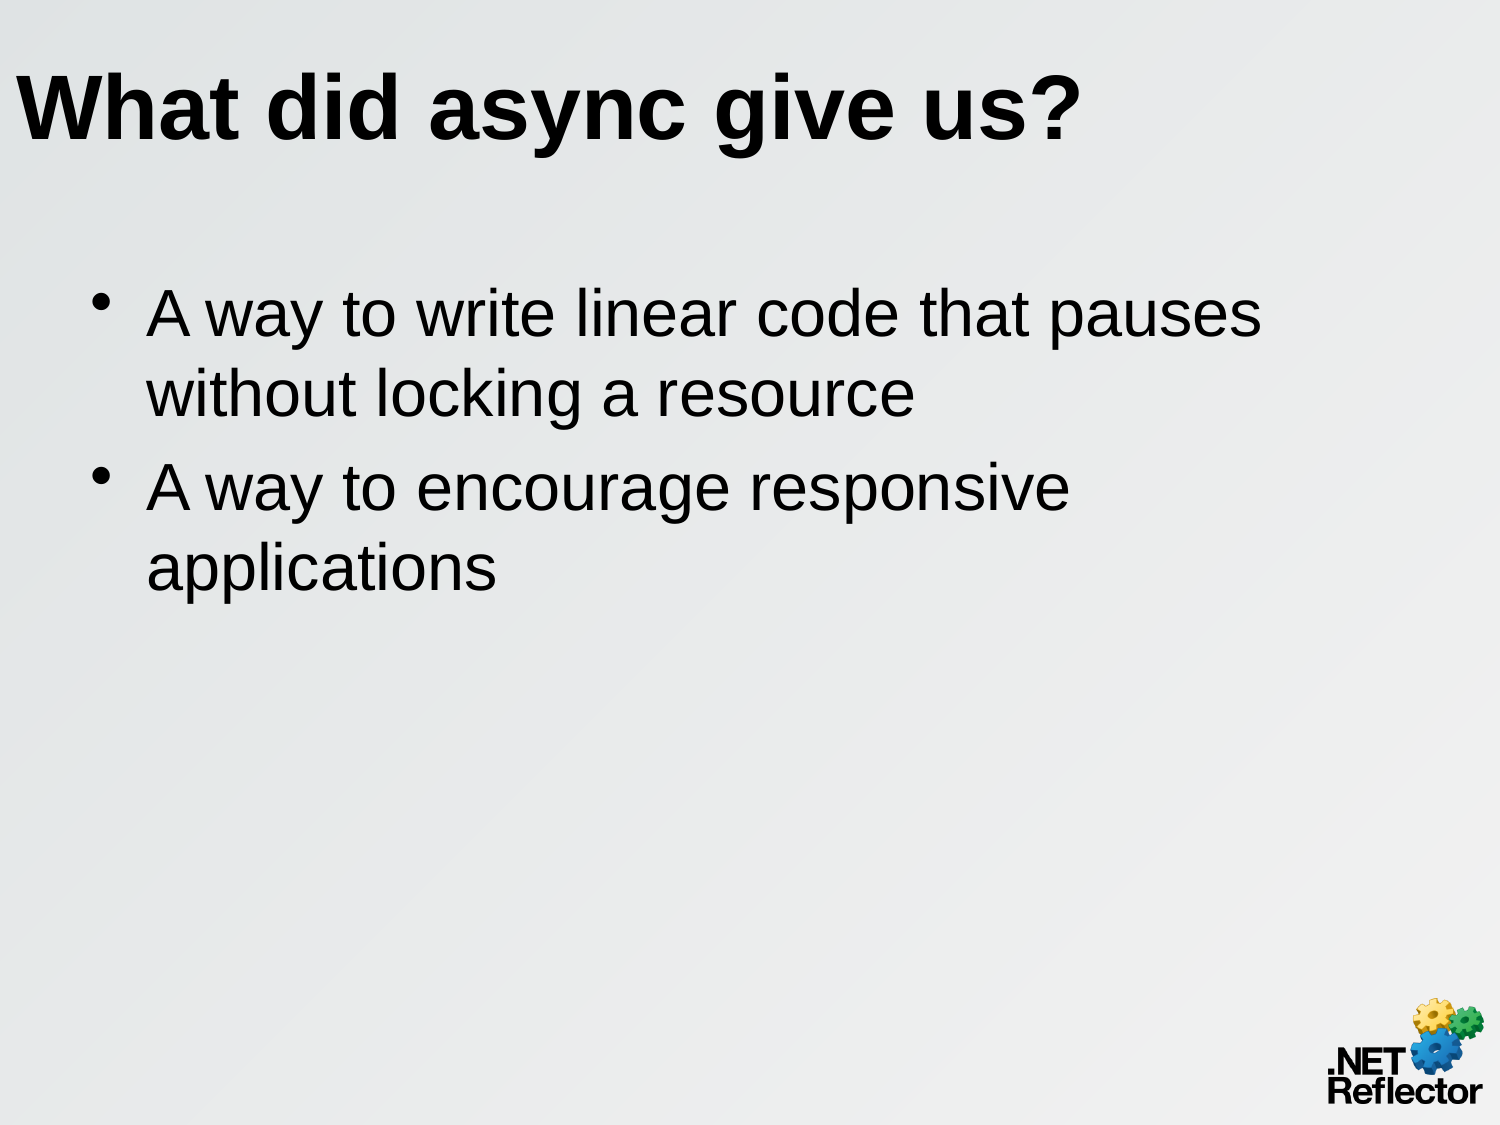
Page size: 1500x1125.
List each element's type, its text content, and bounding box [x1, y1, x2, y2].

list A way to write linear code that pauses without locking a resource A way to encourage responsive applications [74, 262, 1426, 1006]
title What did async give us? [0, 8, 1352, 197]
picture [1328, 998, 1484, 1104]
